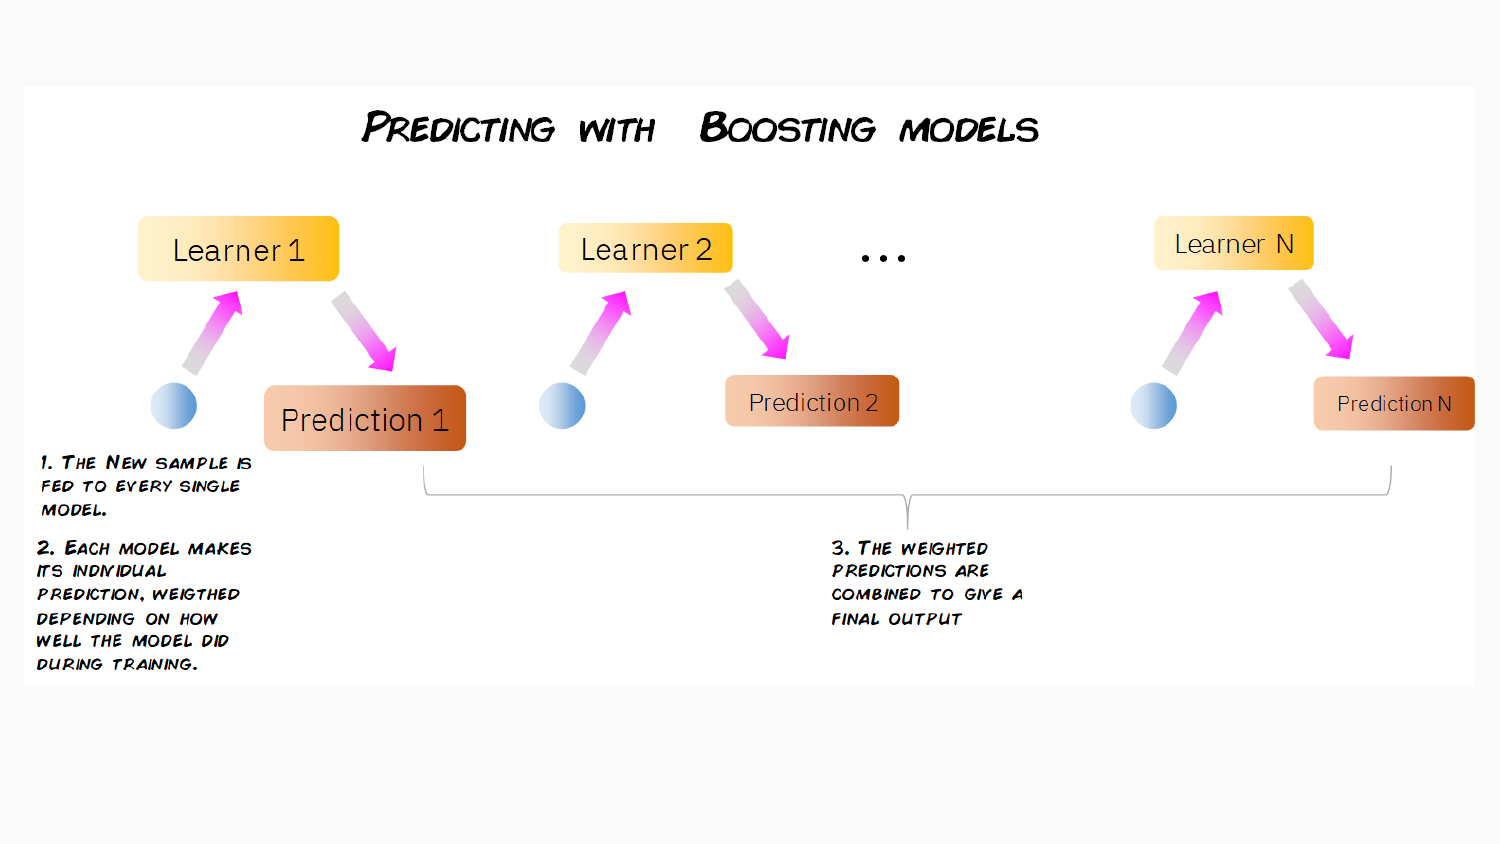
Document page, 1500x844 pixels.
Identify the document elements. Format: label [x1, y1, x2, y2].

picture [24, 87, 1476, 687]
